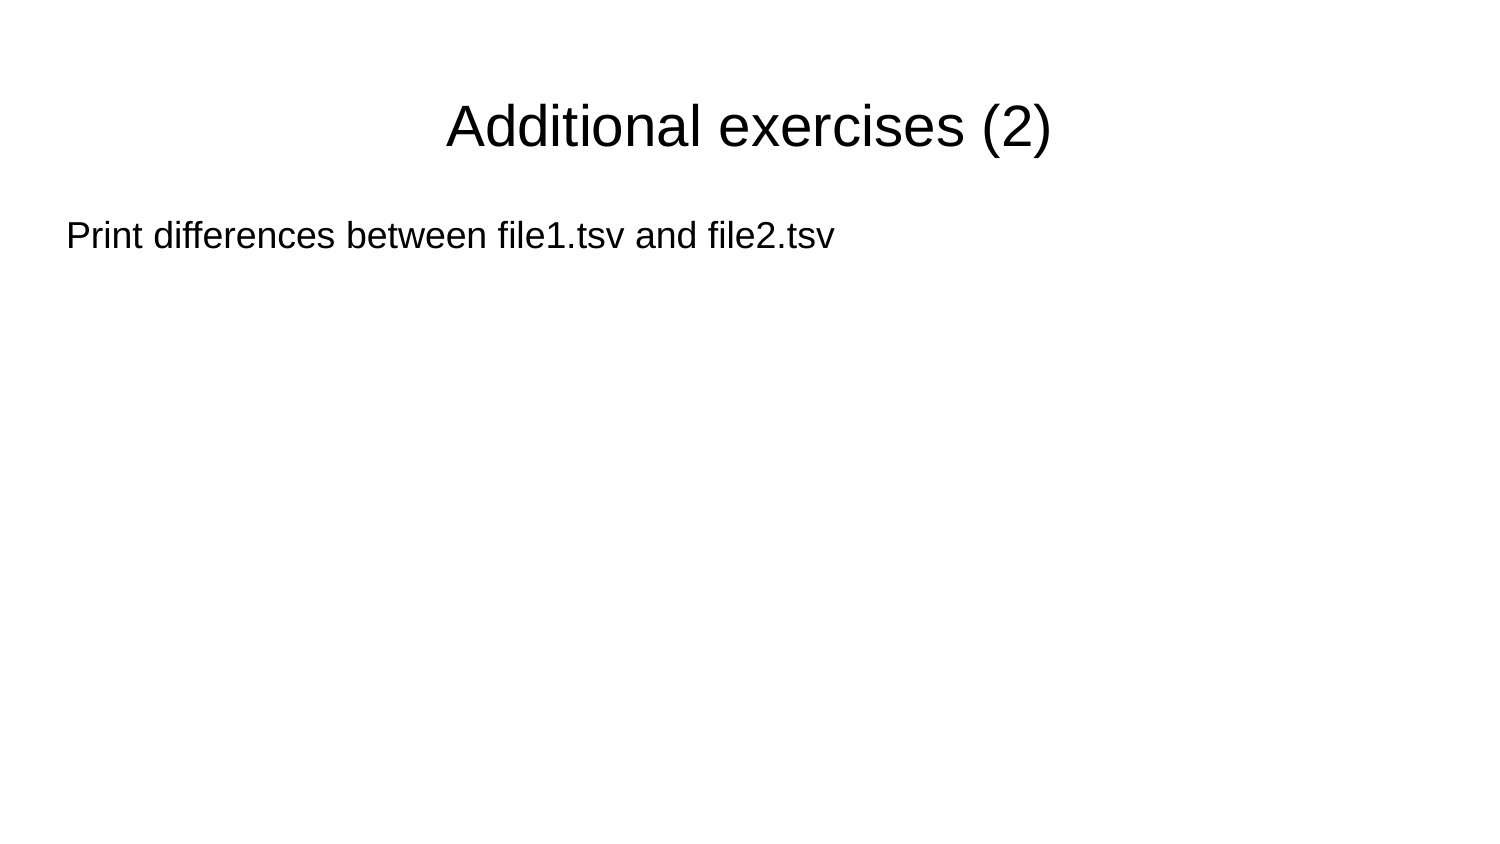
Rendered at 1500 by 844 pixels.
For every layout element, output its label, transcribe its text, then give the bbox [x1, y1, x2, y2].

title Additional exercises (2) [51, 72, 1449, 167]
list Print differences between file1.tsv and file2.tsv [51, 189, 1449, 750]
